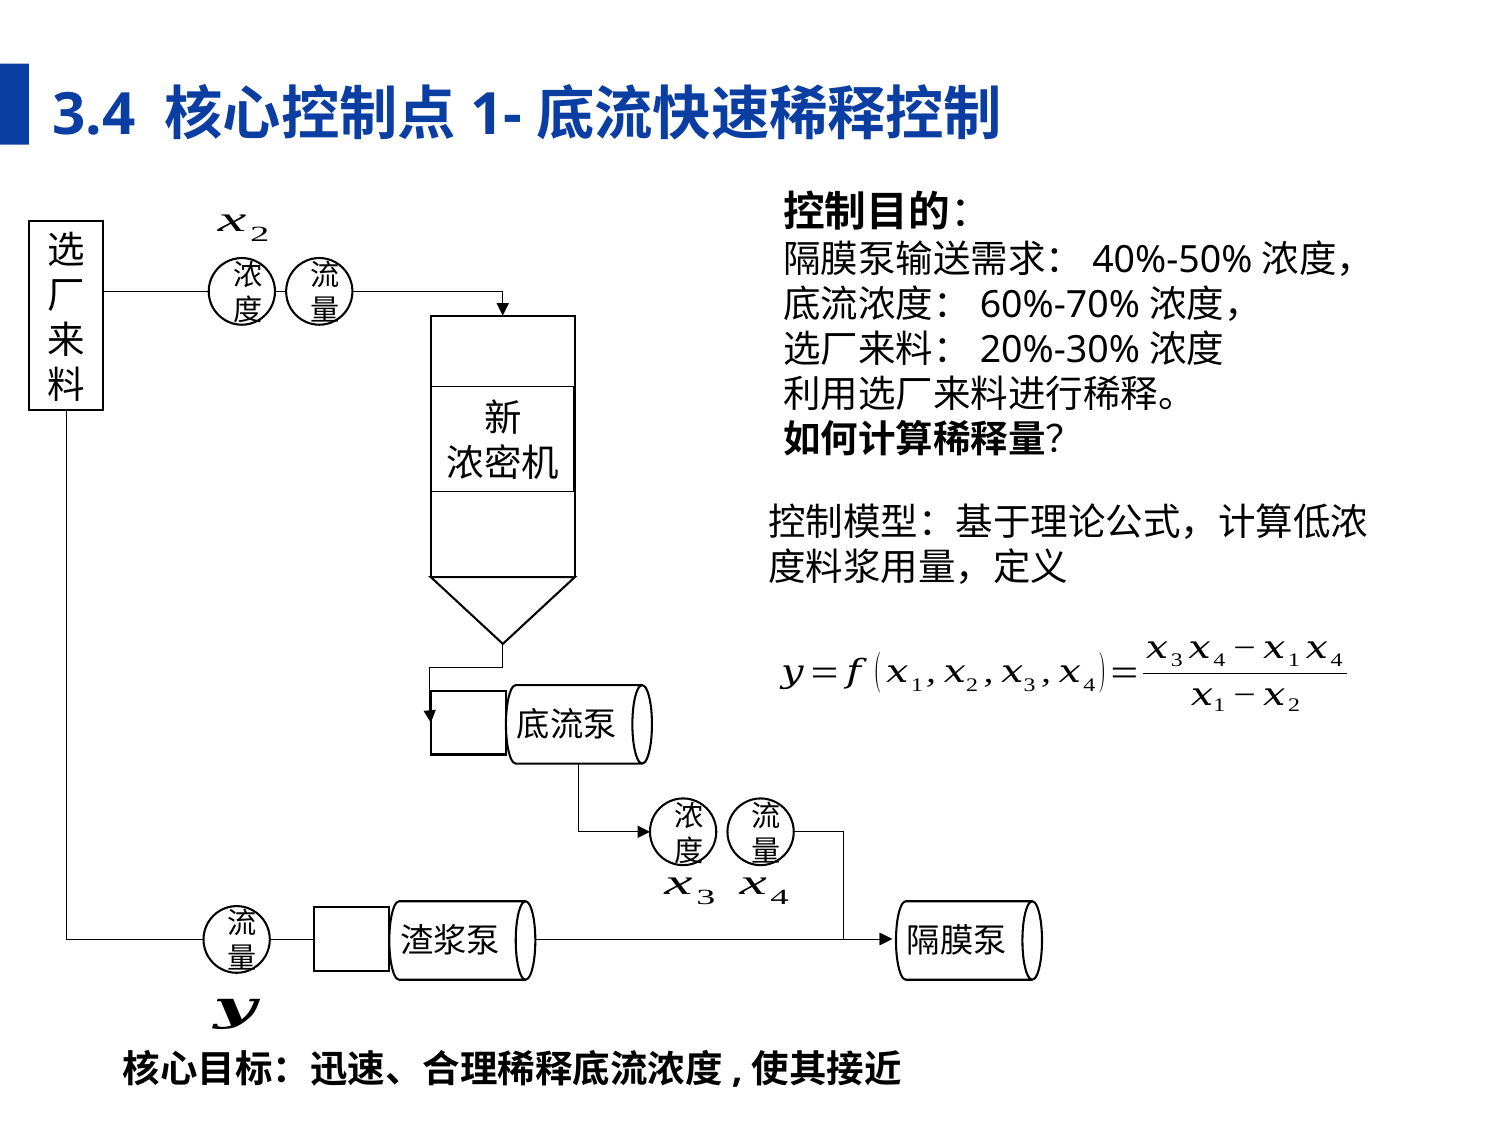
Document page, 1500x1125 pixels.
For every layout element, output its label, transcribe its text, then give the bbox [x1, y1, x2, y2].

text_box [103, 291, 214, 316]
text_box 浓度 [225, 256, 258, 261]
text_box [892, 901, 1118, 980]
text_box 控制目的： 隔膜泵输送需求：40%-50%浓度， 底流浓度：60%-70%浓度， 选厂来料：20%-30%浓度 利用选厂来料进行稀释。 如何计算稀释量？ [768, 177, 1449, 468]
text_box 流量 [303, 256, 336, 261]
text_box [580, 762, 649, 834]
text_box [214, 261, 744, 1088]
text_box 流量 [744, 797, 795, 867]
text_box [314, 901, 611, 980]
text_box 选厂来料 [28, 220, 104, 411]
text_box 3.4 核心控制点1-底流快速稀释控制 [37, 54, 1017, 154]
text_box [0, 63, 29, 145]
text_box 浓度 [207, 271, 214, 291]
text_box 流量 [202, 913, 214, 966]
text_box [793, 831, 893, 940]
